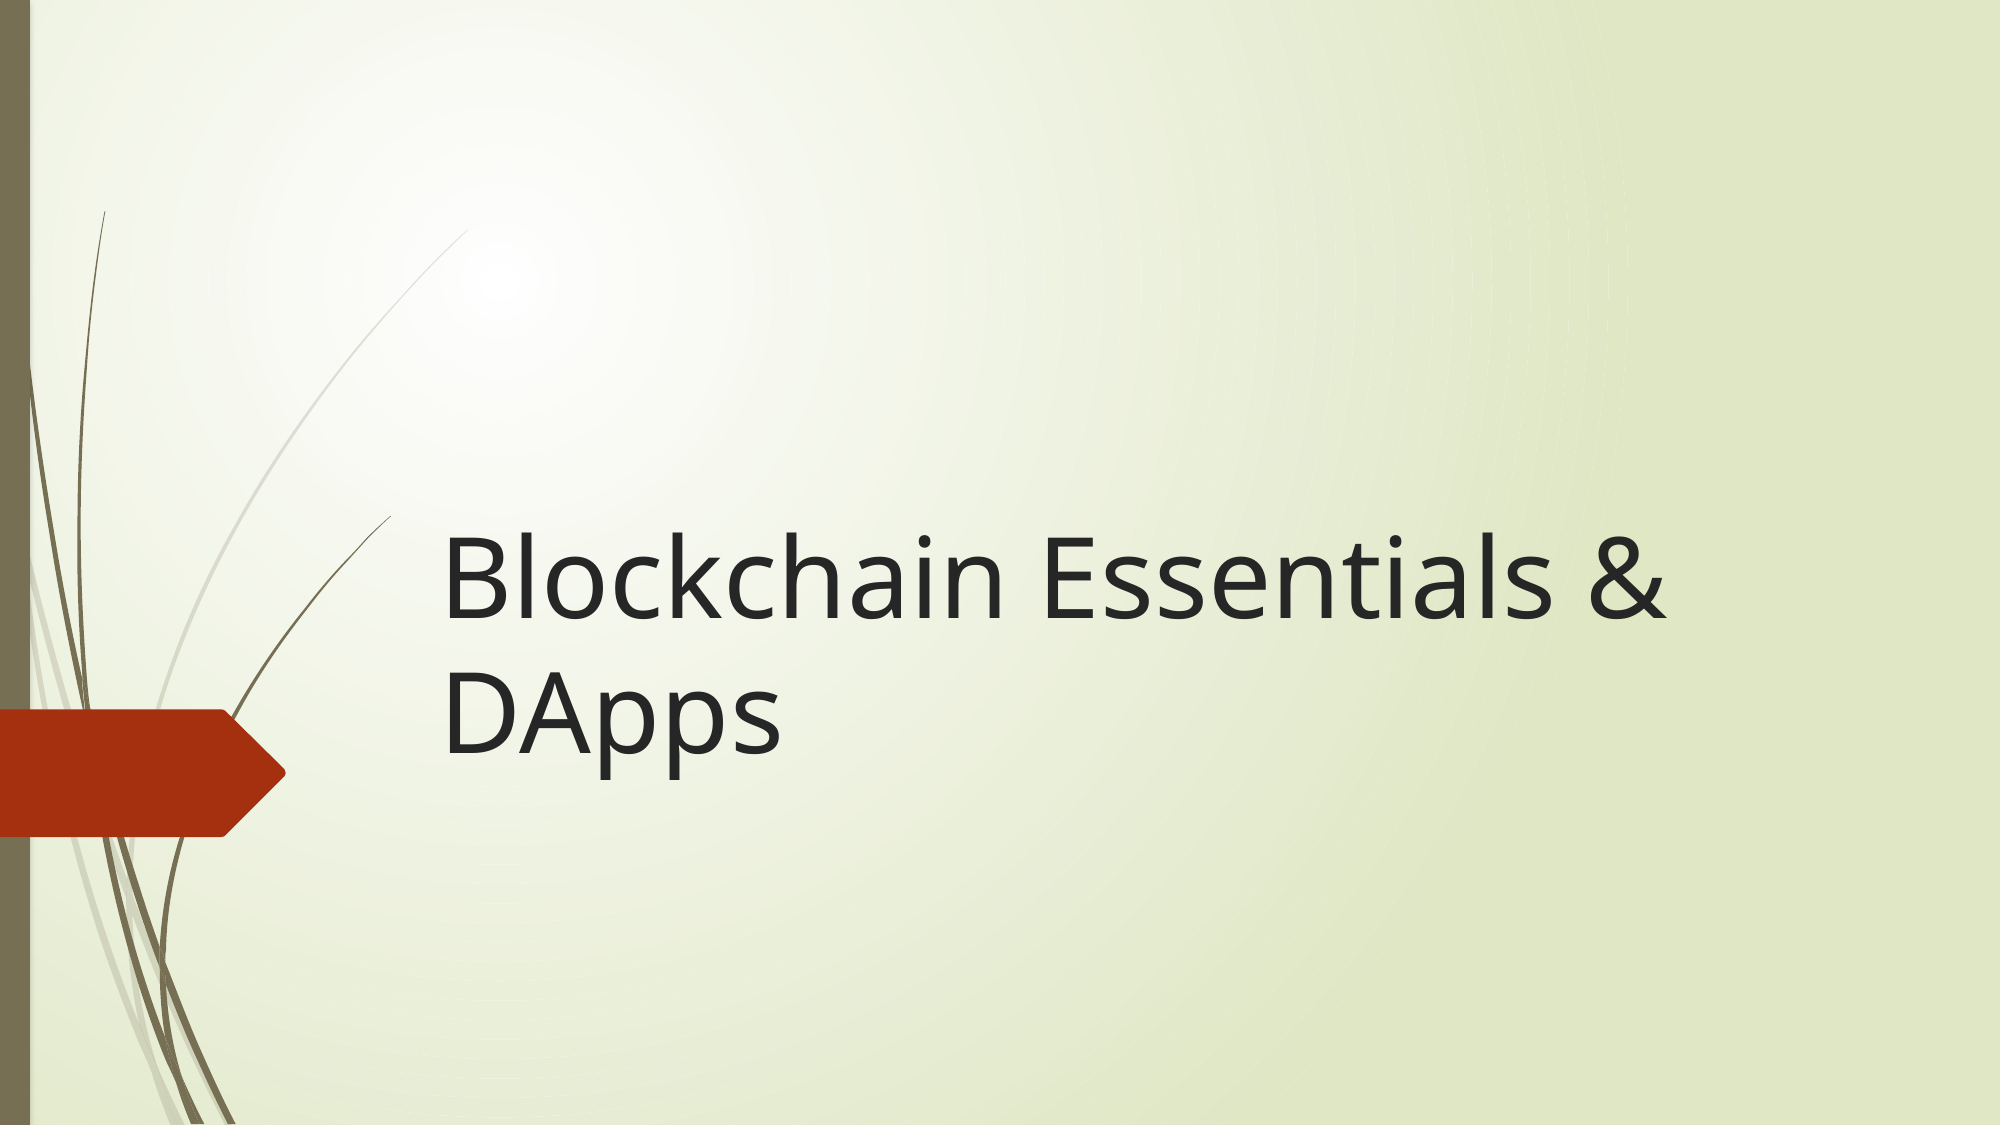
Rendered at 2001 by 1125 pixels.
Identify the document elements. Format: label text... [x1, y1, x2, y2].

title Blockchain Essentials & DApps [424, 412, 1888, 784]
